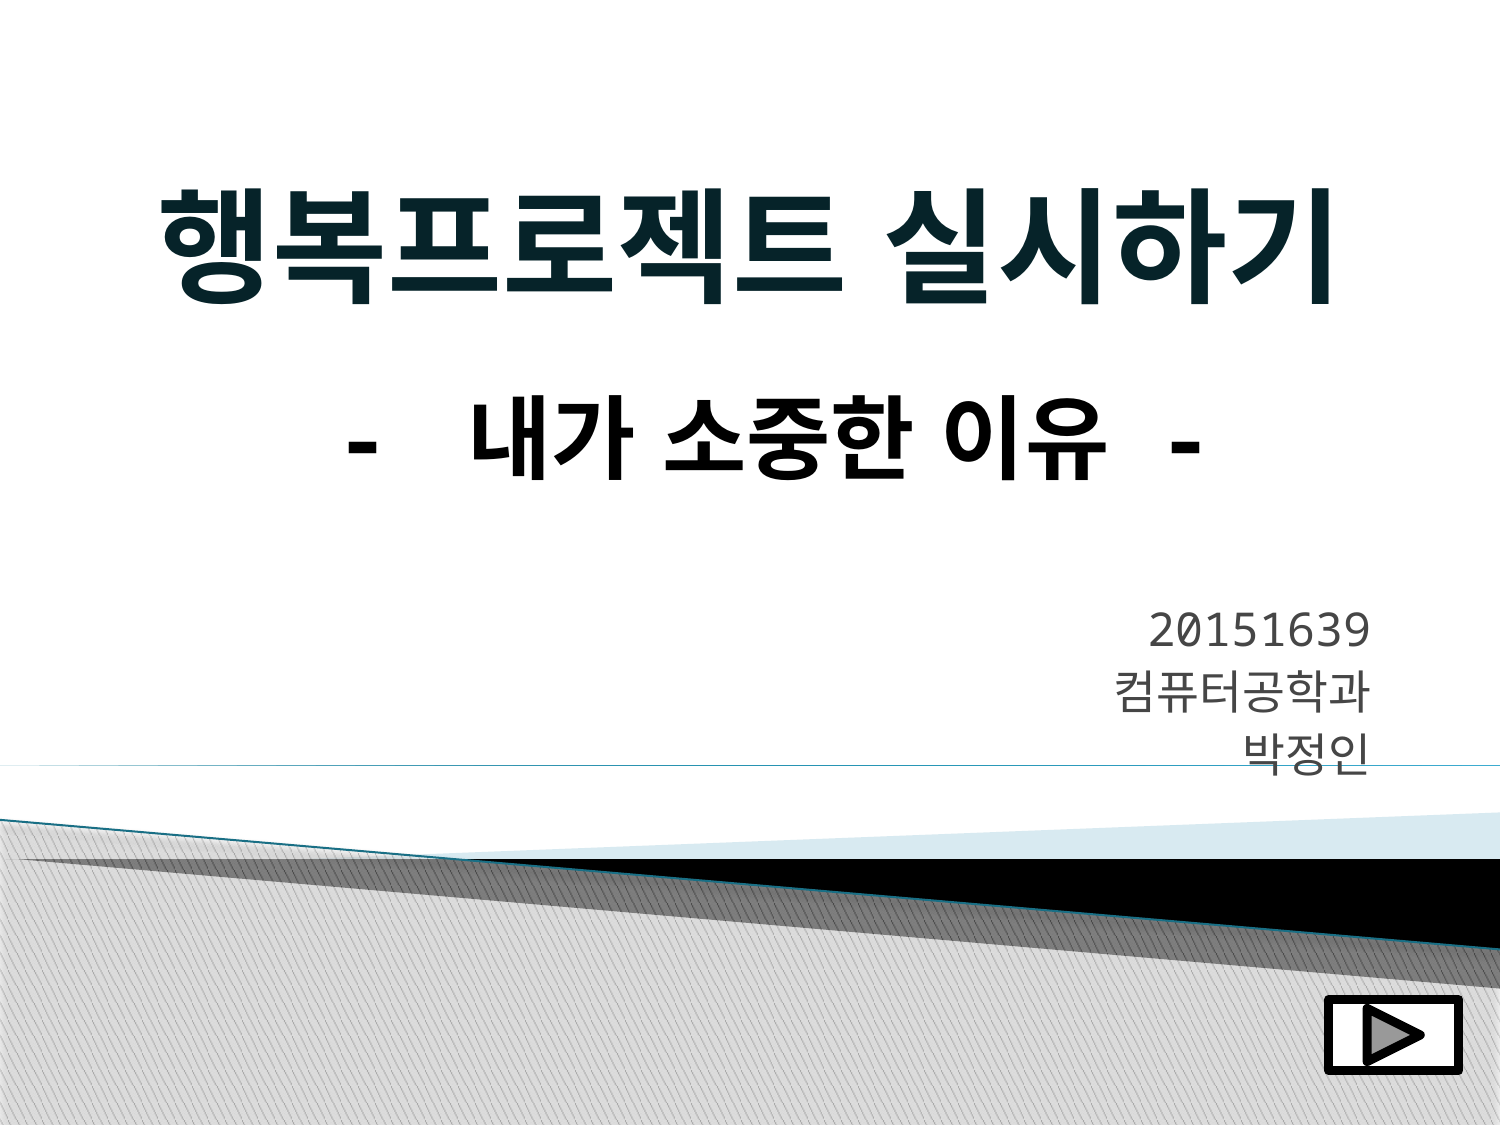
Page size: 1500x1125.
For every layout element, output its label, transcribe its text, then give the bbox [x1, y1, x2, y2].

text_box - 내가 소중한 이유 - [320, 373, 1229, 499]
text_box 행복프로젝트 실시하기 [142, 160, 1358, 326]
picture [5, 859, 1500, 989]
text_box [1324, 995, 1463, 1075]
subtitle 20151639 컴퓨터공학과 박정인 [112, 592, 1388, 790]
